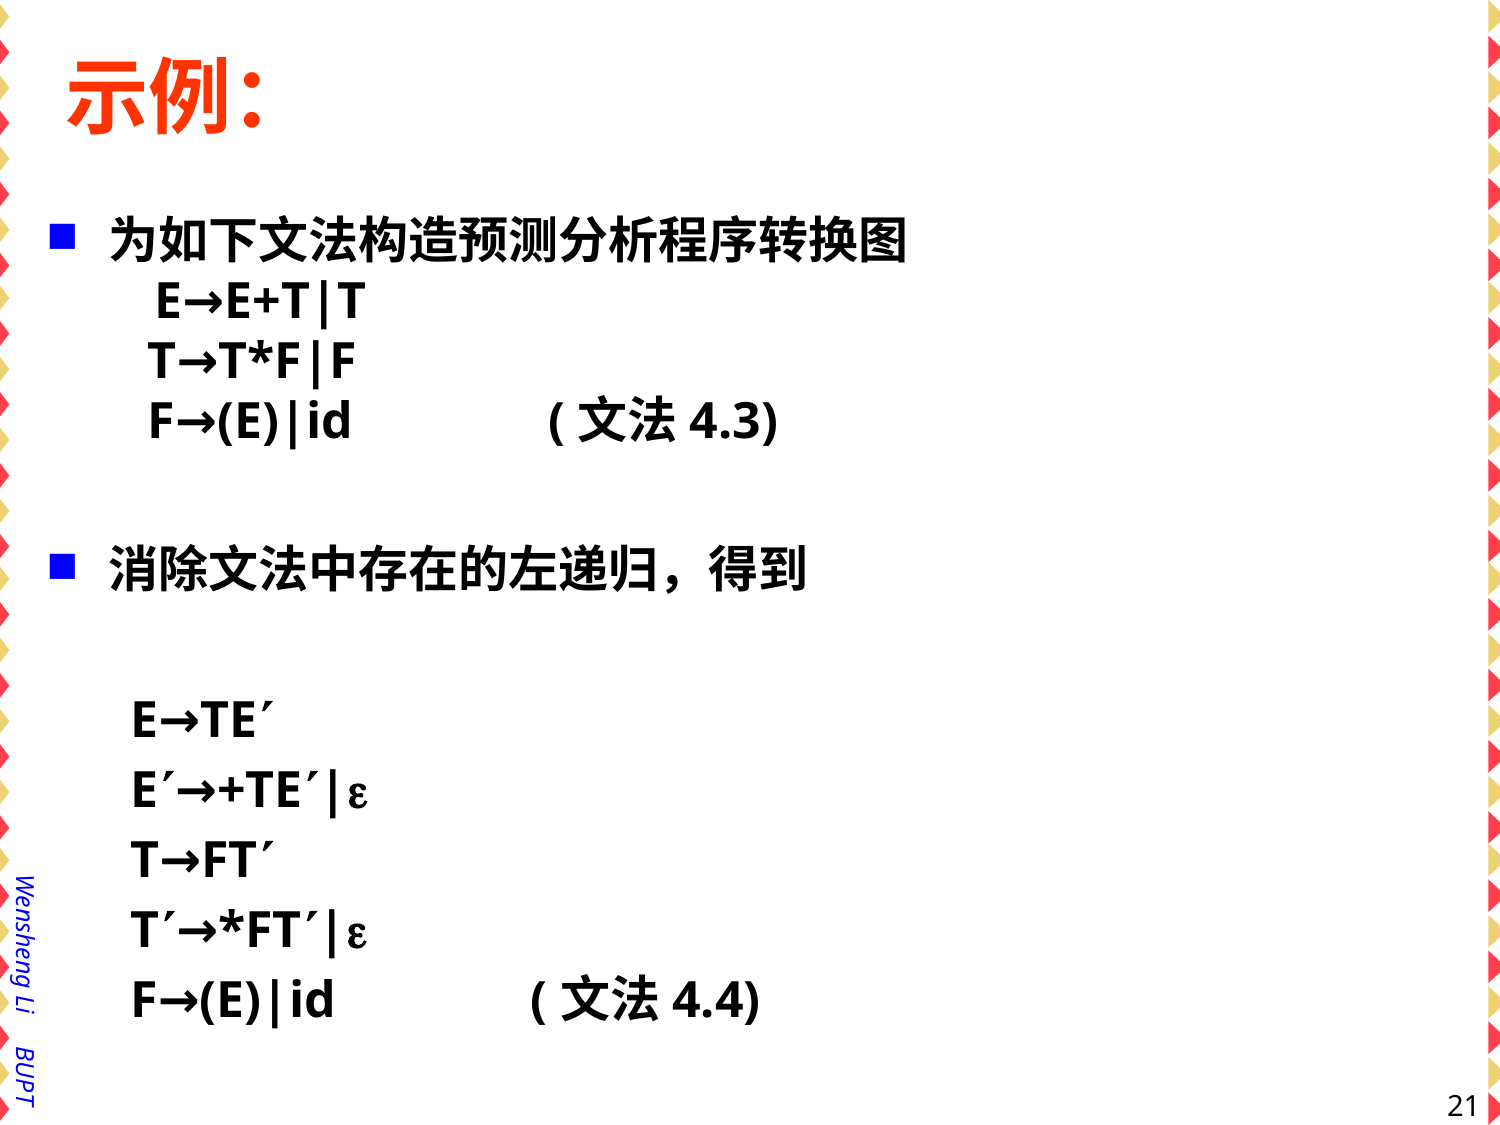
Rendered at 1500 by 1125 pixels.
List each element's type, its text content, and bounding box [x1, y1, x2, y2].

text_box 示例： [49, 24, 1463, 163]
list 为如下文法构造预测分析程序转换图 E→E+T|T T→T*F|F F→(E)|id (文法4.3) 消除文法中存在的左递归，得到 E→TE E→+TE| T→FT T→*FT| F→(E)|id (文法4.4) [37, 200, 1463, 1083]
slide_number 21 [1348, 1079, 1496, 1124]
